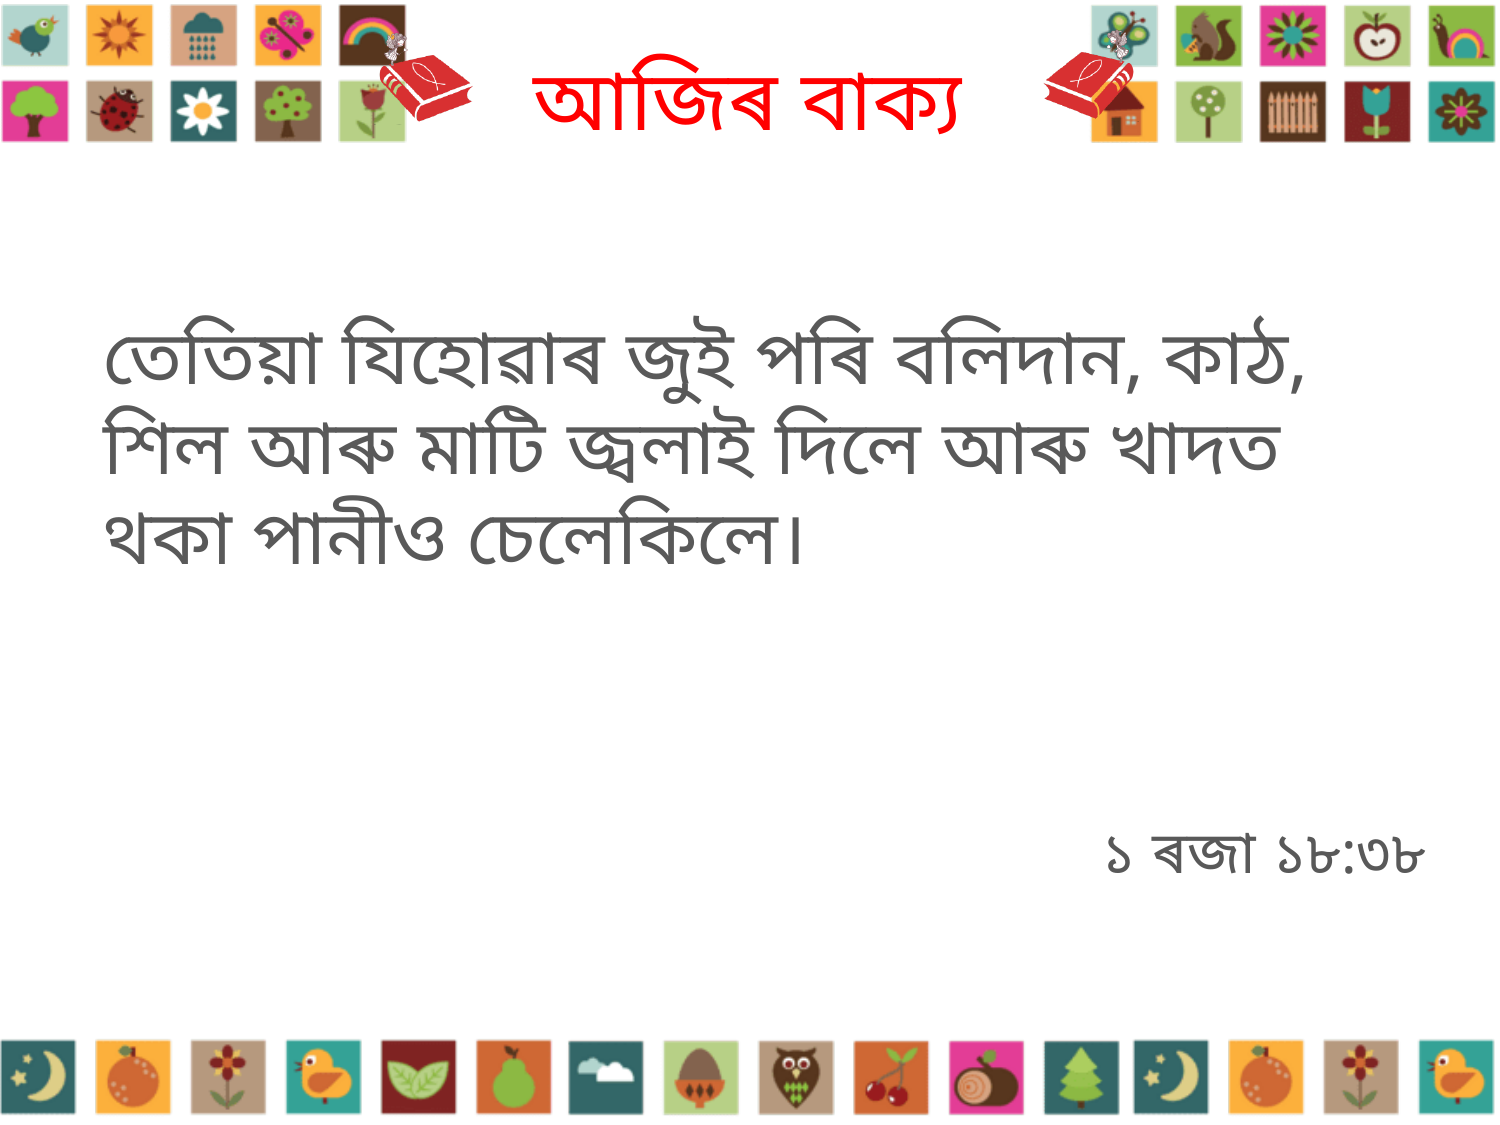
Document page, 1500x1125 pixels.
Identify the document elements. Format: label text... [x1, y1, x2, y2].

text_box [0, 1028, 1500, 1118]
picture [0, 3, 505, 150]
text_box তেতিয়া যিহোৱাৰ জুই পৰি বলিদান, কাঠ, শিল আৰু মাটি জ্বলাই দিলে আৰু খাদত থকা পানীও চেলেকিলে। [88, 302, 1436, 588]
text_box ১ ৰজা ১৮:৩৮ [808, 807, 1441, 893]
picture [1012, 3, 1500, 150]
text_box আজিৰ বাক্য [423, 39, 1080, 155]
